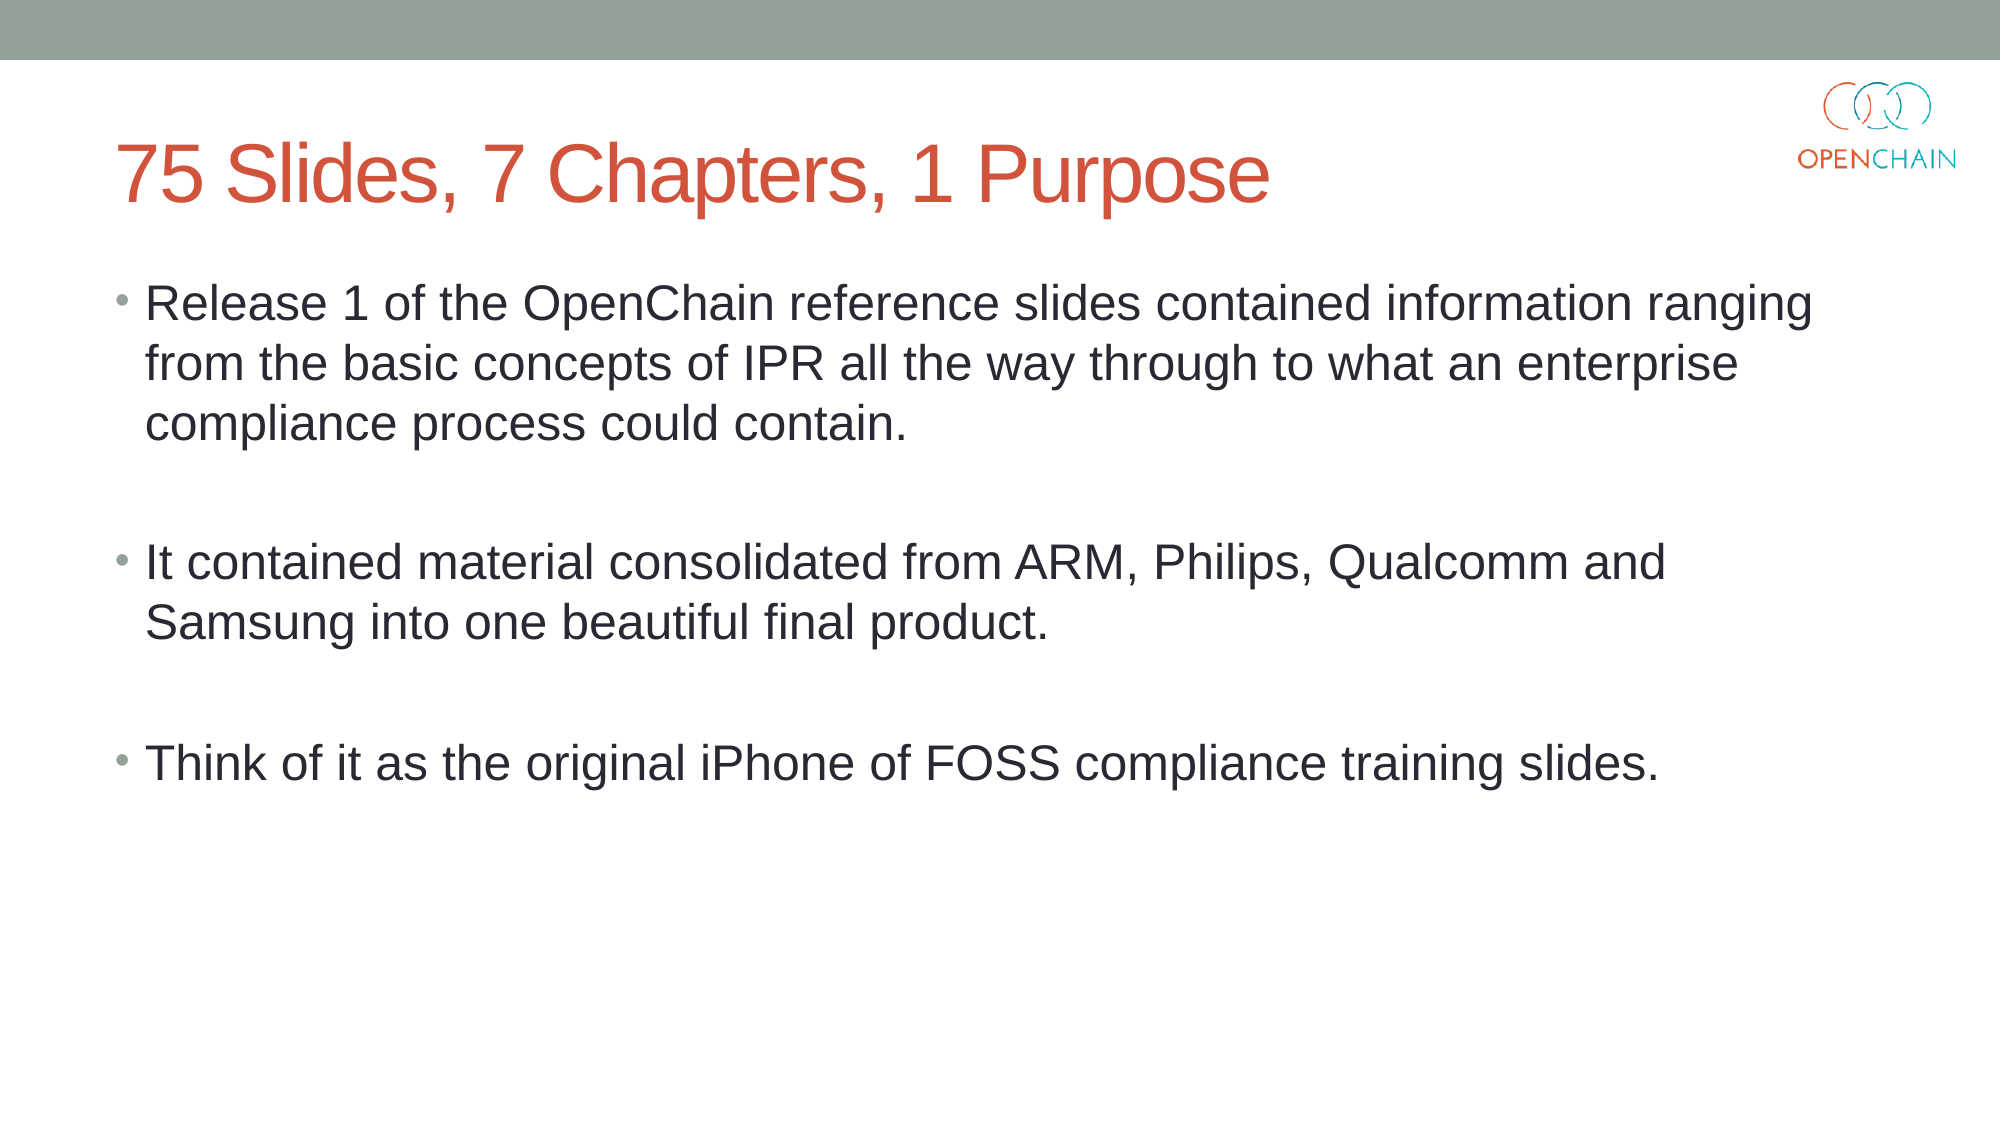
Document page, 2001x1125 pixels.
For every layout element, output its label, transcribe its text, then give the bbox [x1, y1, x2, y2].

list Release 1 of the OpenChain reference slides contained information ranging from the basic concepts of IPR all the way through to what an enterprise compliance process could contain. It contained material consolidated from ARM, Philips, Qualcomm and Samsung into one beautiful final product. Think of it as the original iPhone of FOSS compliance training slides. [99, 262, 1900, 1063]
picture [1798, 82, 1955, 169]
title 75 Slides, 7 Chapters, 1 Purpose [99, 87, 1900, 250]
